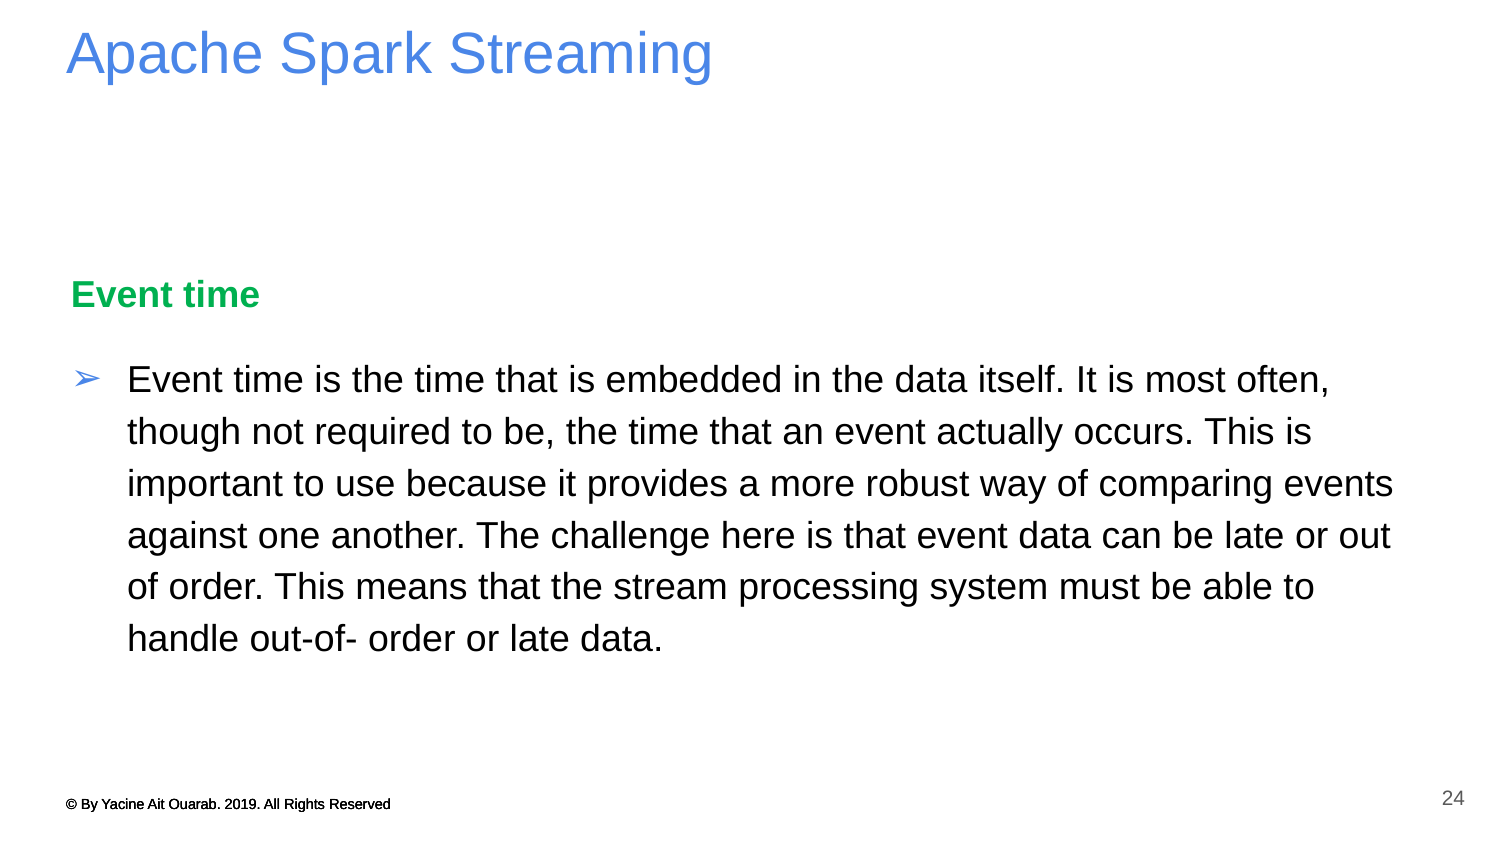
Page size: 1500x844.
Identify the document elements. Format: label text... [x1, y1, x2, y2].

title Apache Spark Streaming [51, 0, 1449, 115]
slide_number 24 [1389, 764, 1480, 830]
list Event time Event time is the time that is embedded in the data itself. It is most often, though not required to be, the time that an event actually occurs. This is important to use because it provides a more robust way of comparing events against one another. The challenge here is that event data can be late or out of order. This means that the stream processing system must be able to handle out-of- order or late data. [37, 170, 1435, 753]
